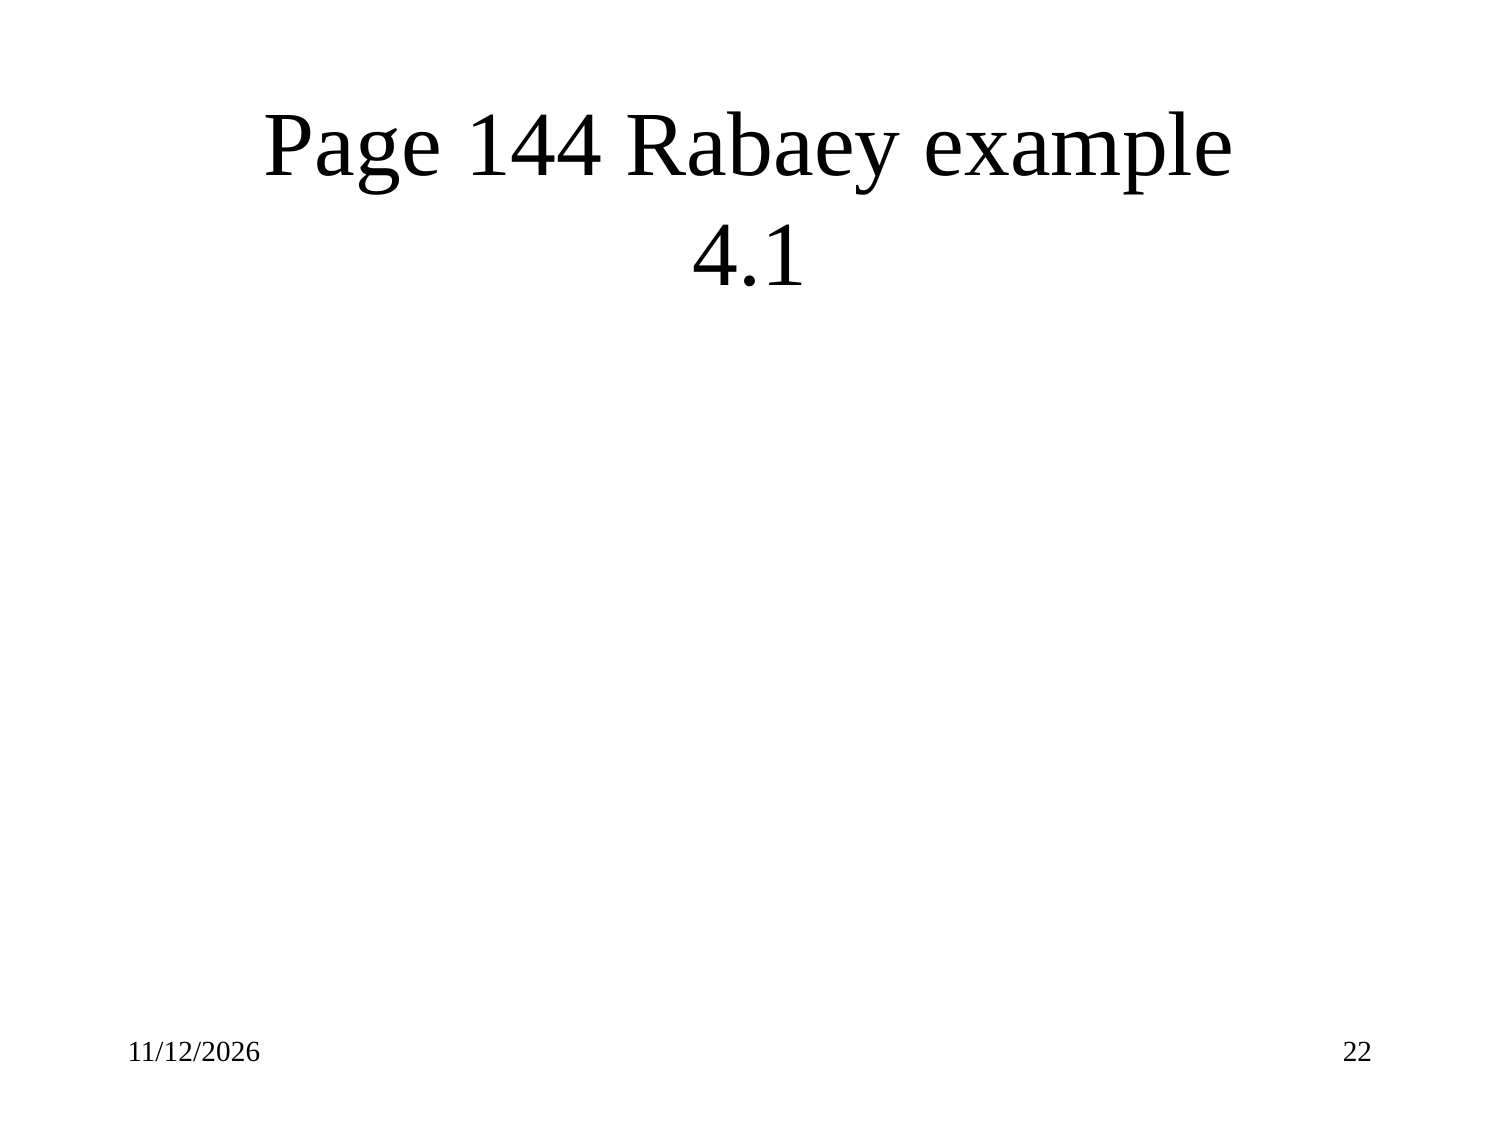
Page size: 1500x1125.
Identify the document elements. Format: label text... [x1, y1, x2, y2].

slide_number 22 [1074, 1024, 1388, 1101]
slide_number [112, 1024, 426, 1101]
title Page 144 Rabaey example 4.1 [112, 99, 1388, 288]
